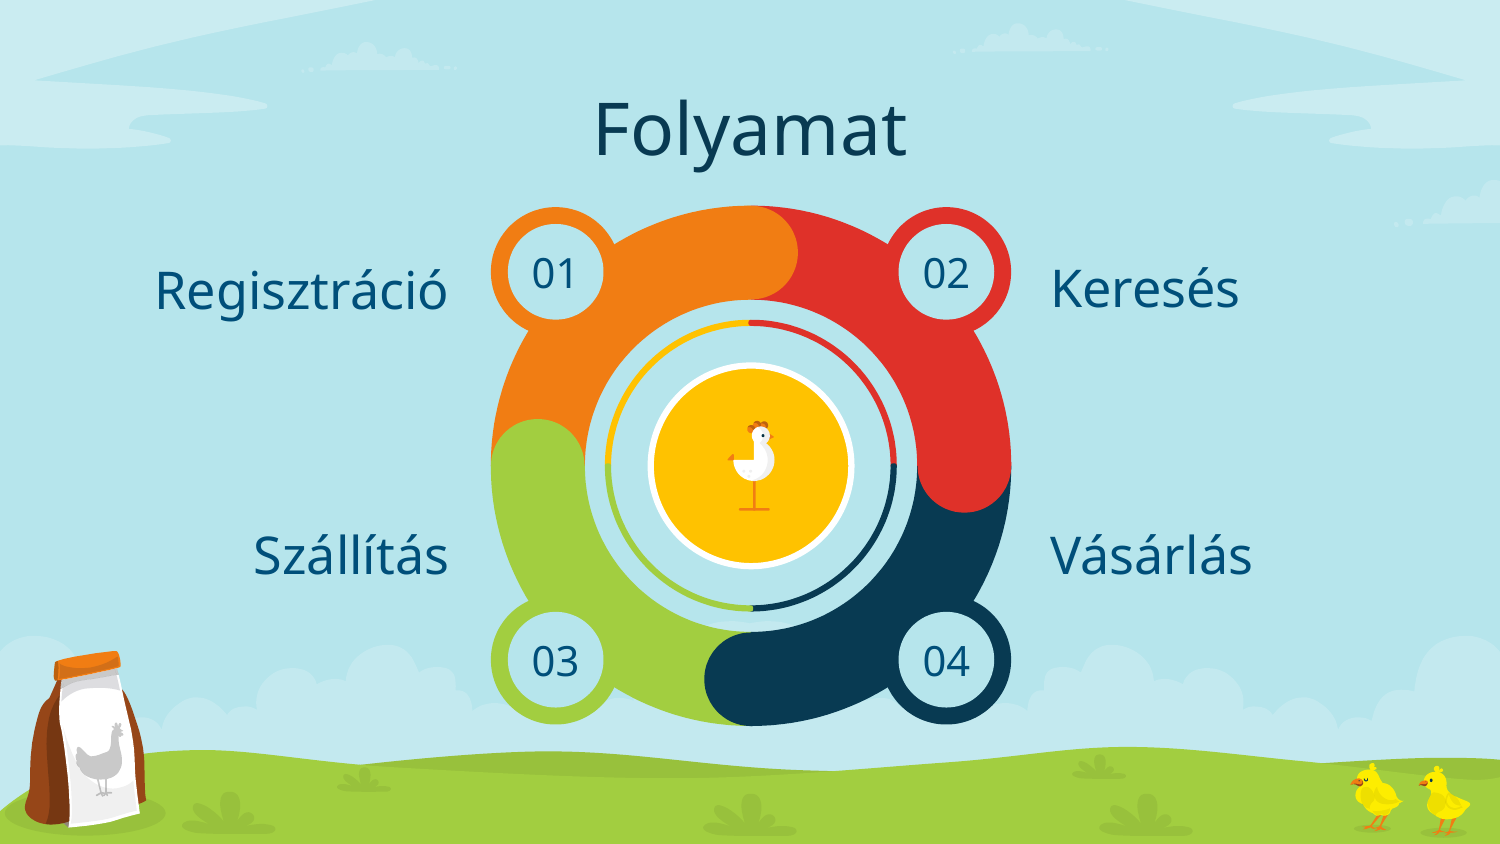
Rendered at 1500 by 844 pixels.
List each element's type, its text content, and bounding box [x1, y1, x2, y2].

title Szállítás [181, 523, 465, 584]
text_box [727, 420, 775, 512]
title Vásárlás [1035, 523, 1319, 584]
title Folyamat [118, 88, 1382, 164]
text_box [490, 205, 1012, 727]
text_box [4, 650, 166, 836]
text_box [1418, 765, 1471, 838]
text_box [1350, 762, 1404, 833]
title Keresés [1035, 257, 1319, 318]
title Regisztráció [139, 259, 465, 318]
